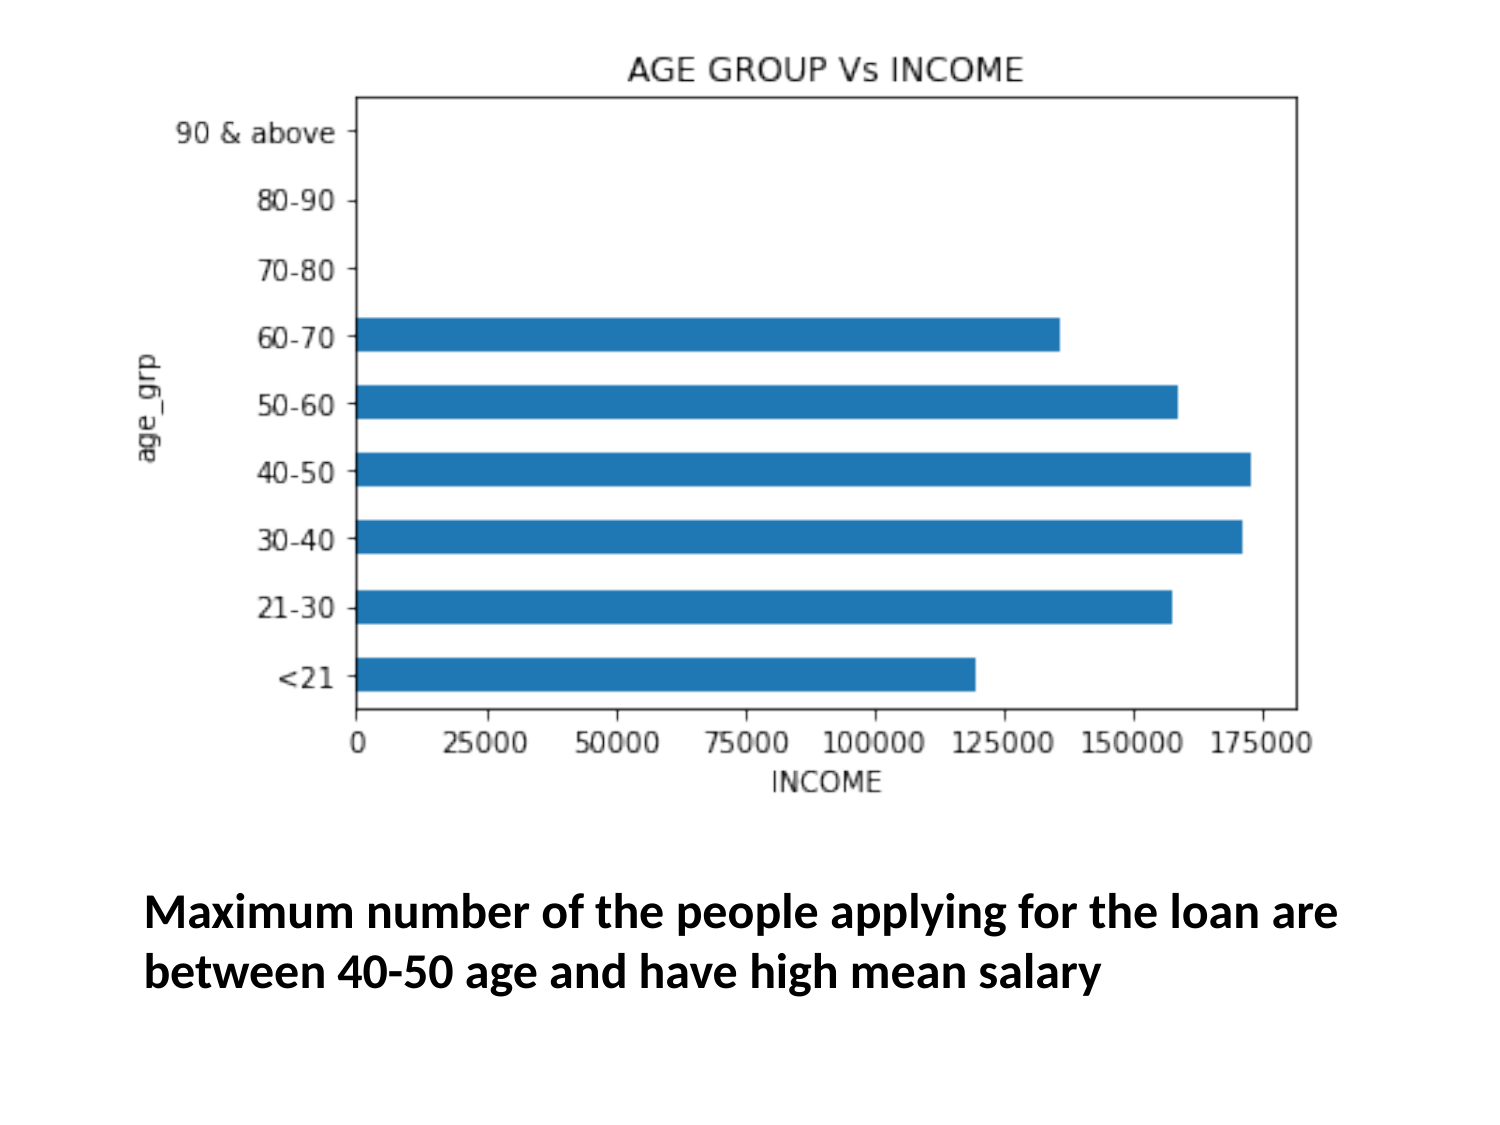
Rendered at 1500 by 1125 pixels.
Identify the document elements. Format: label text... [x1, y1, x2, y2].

text_box Maximum number of the people applying for the loan are between 40-50 age and have high mean salary [128, 871, 1360, 1007]
picture [116, 34, 1337, 816]
